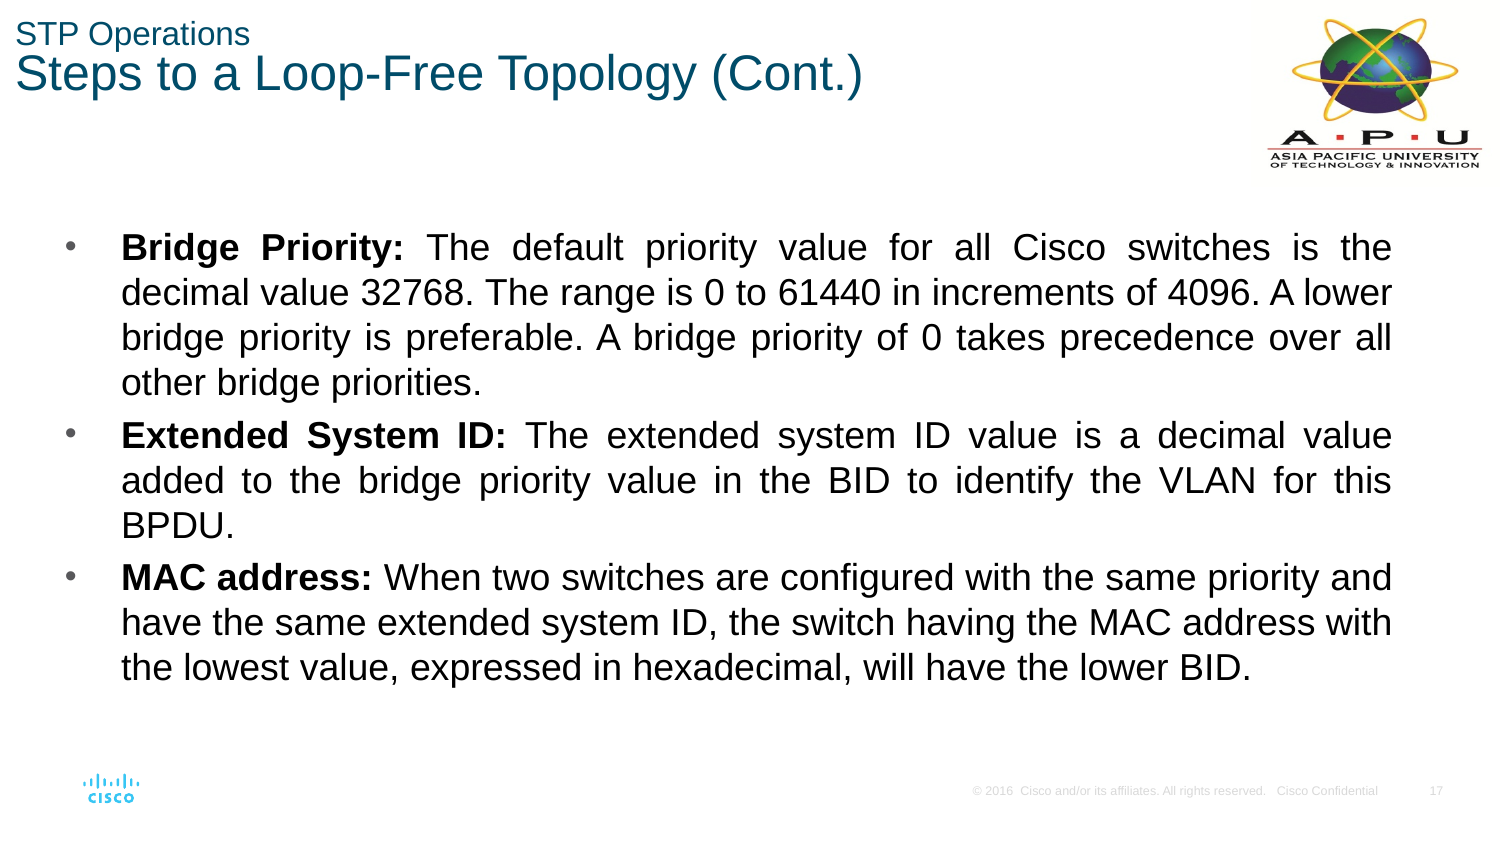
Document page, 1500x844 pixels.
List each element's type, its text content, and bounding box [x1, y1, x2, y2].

title STP Operations Steps to a Loop-Free Topology (Cont.) [0, 0, 1369, 121]
list Bridge Priority: The default priority value for all Cisco switches is the decimal value 32768. The range is 0 to 61440 in increments of 4096. A lower bridge priority is preferable. A bridge priority of 0 takes precedence over all other bridge priorities. Extended System ID: The extended system ID value is a decimal value added to the bridge priority value in the BID to identify the VLAN for this BPDU. MAC address: When two switches are configured with the same priority and have the same extended system ID, the switch having the MAC address with the lowest value, expressed in hexadecimal, will have the lower BID. [49, 215, 1408, 821]
picture [1251, 0, 1500, 187]
